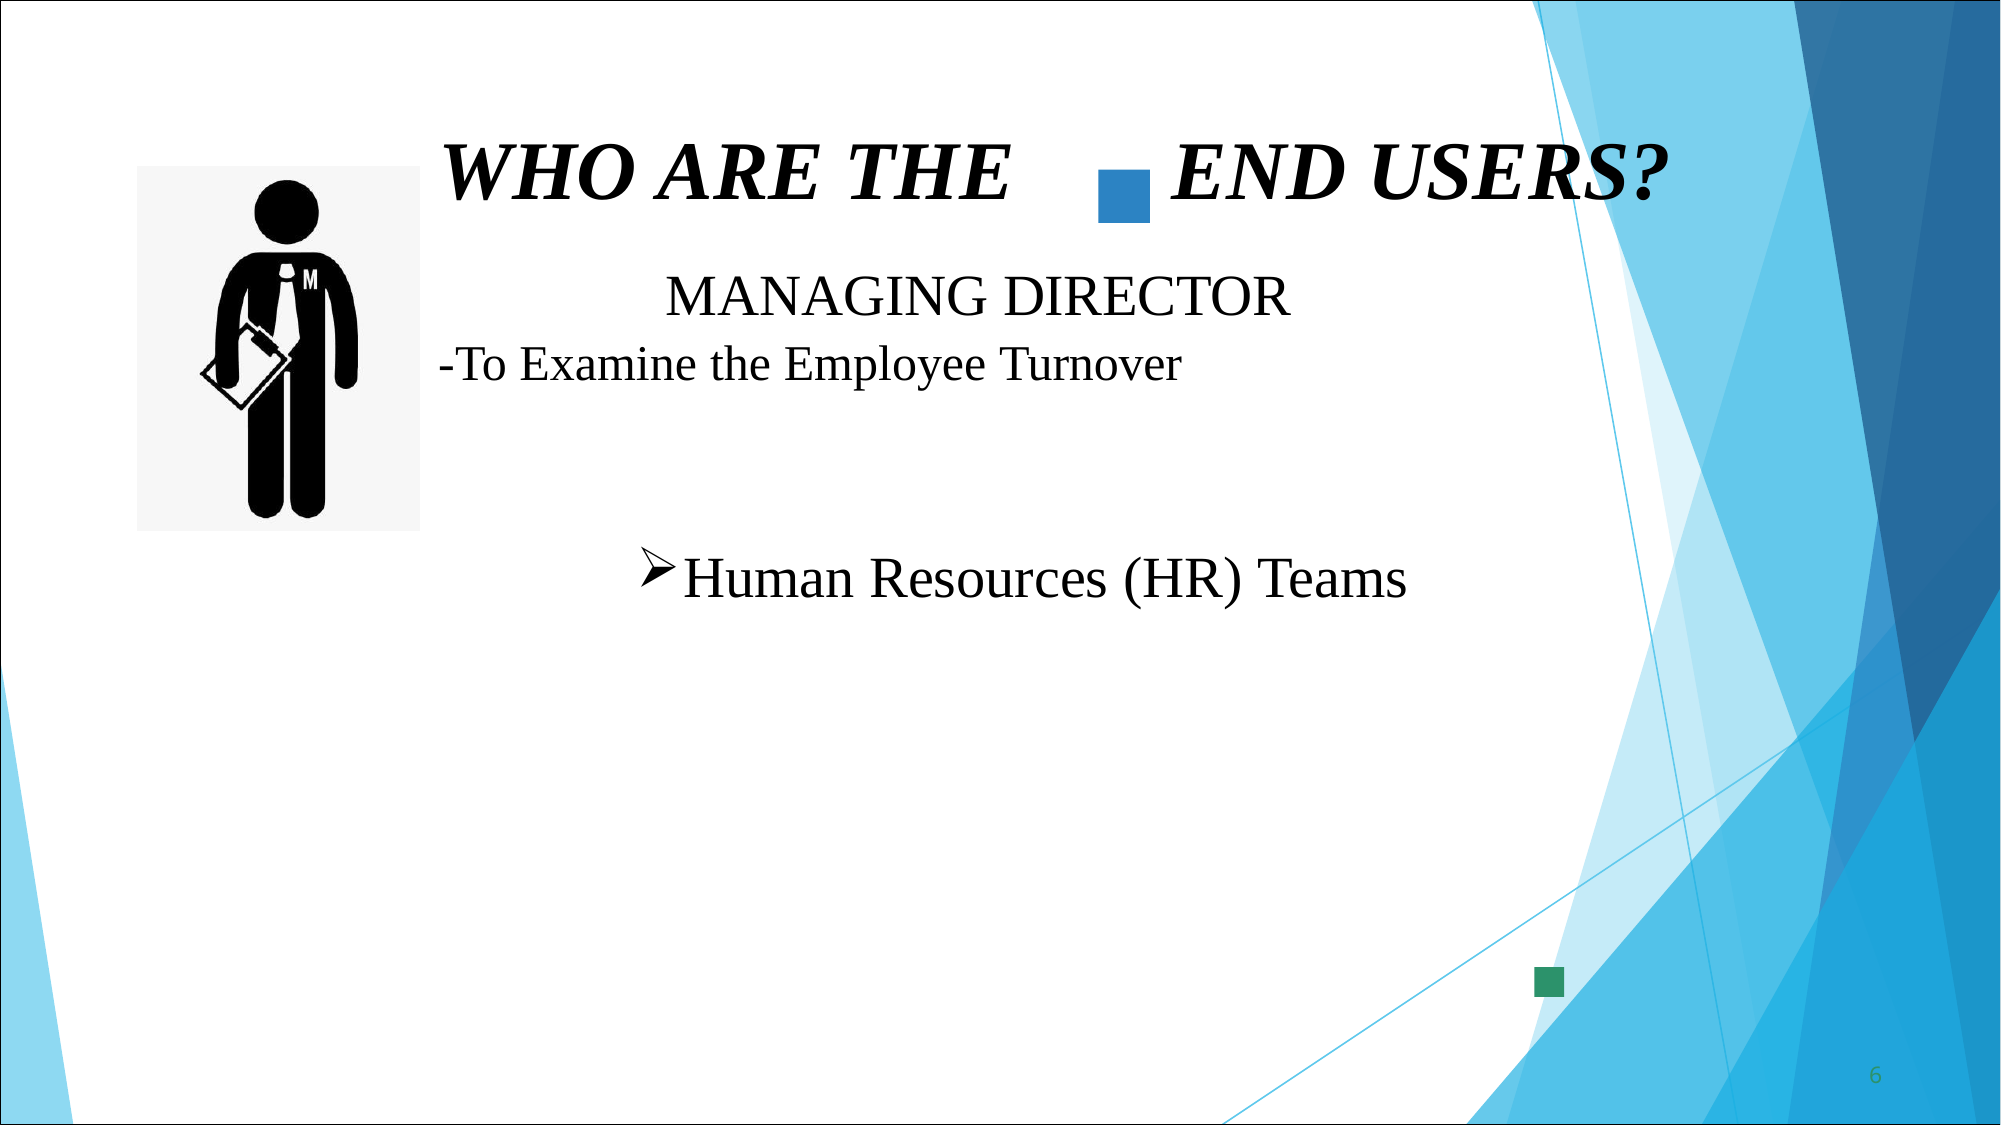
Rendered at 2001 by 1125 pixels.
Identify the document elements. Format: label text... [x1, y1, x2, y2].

text_box [1534, 967, 1565, 997]
title WHO ARE THE END USERS? [436, 114, 1675, 305]
picture [136, 166, 420, 532]
text_box MANAGING DIRECTOR -To Examine the Employee Turnover Human Resources (HR) Teams [436, 255, 1417, 610]
text_box [1098, 169, 1150, 223]
slide_number 6 [1862, 1059, 1890, 1125]
